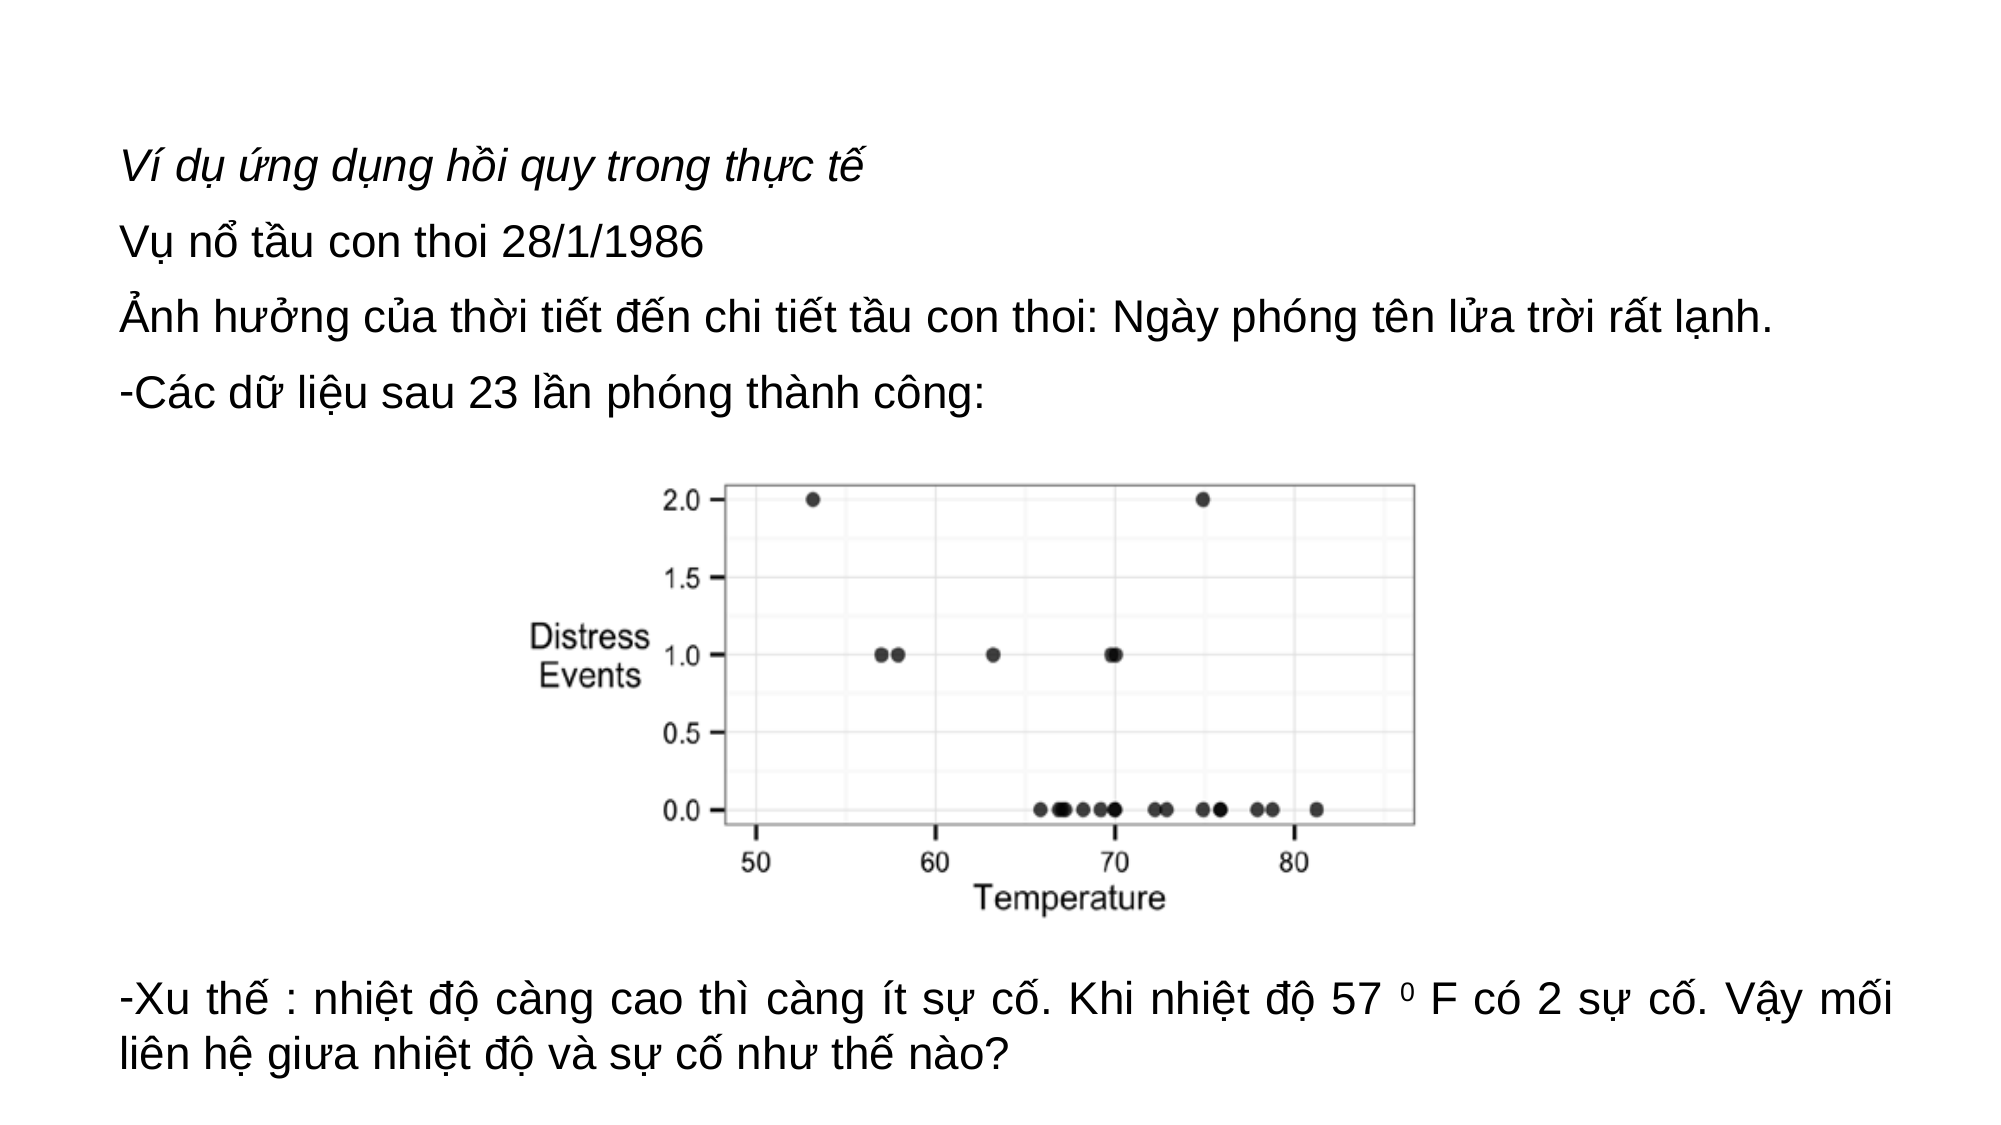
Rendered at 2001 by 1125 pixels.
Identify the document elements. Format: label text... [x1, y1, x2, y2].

picture [493, 432, 1462, 946]
list Ví dụ ứng dụng hồi quy trong thực tế Vụ nổ tầu con thoi 28/1/1986 Ảnh hưởng của thời tiết đến chi tiết tầu con thoi: Ngày phóng tên lửa trời rất lạnh. Các dữ liệu sau 23 lần phóng thành công: Xu thế : nhiệt độ càng cao thì càng ít sự cố. Khi nhiệt độ 57 0 F có 2 sự cố. Vậy mối liên hệ giưa nhiệt độ và sự cố như thế nào? [104, 52, 1909, 1094]
